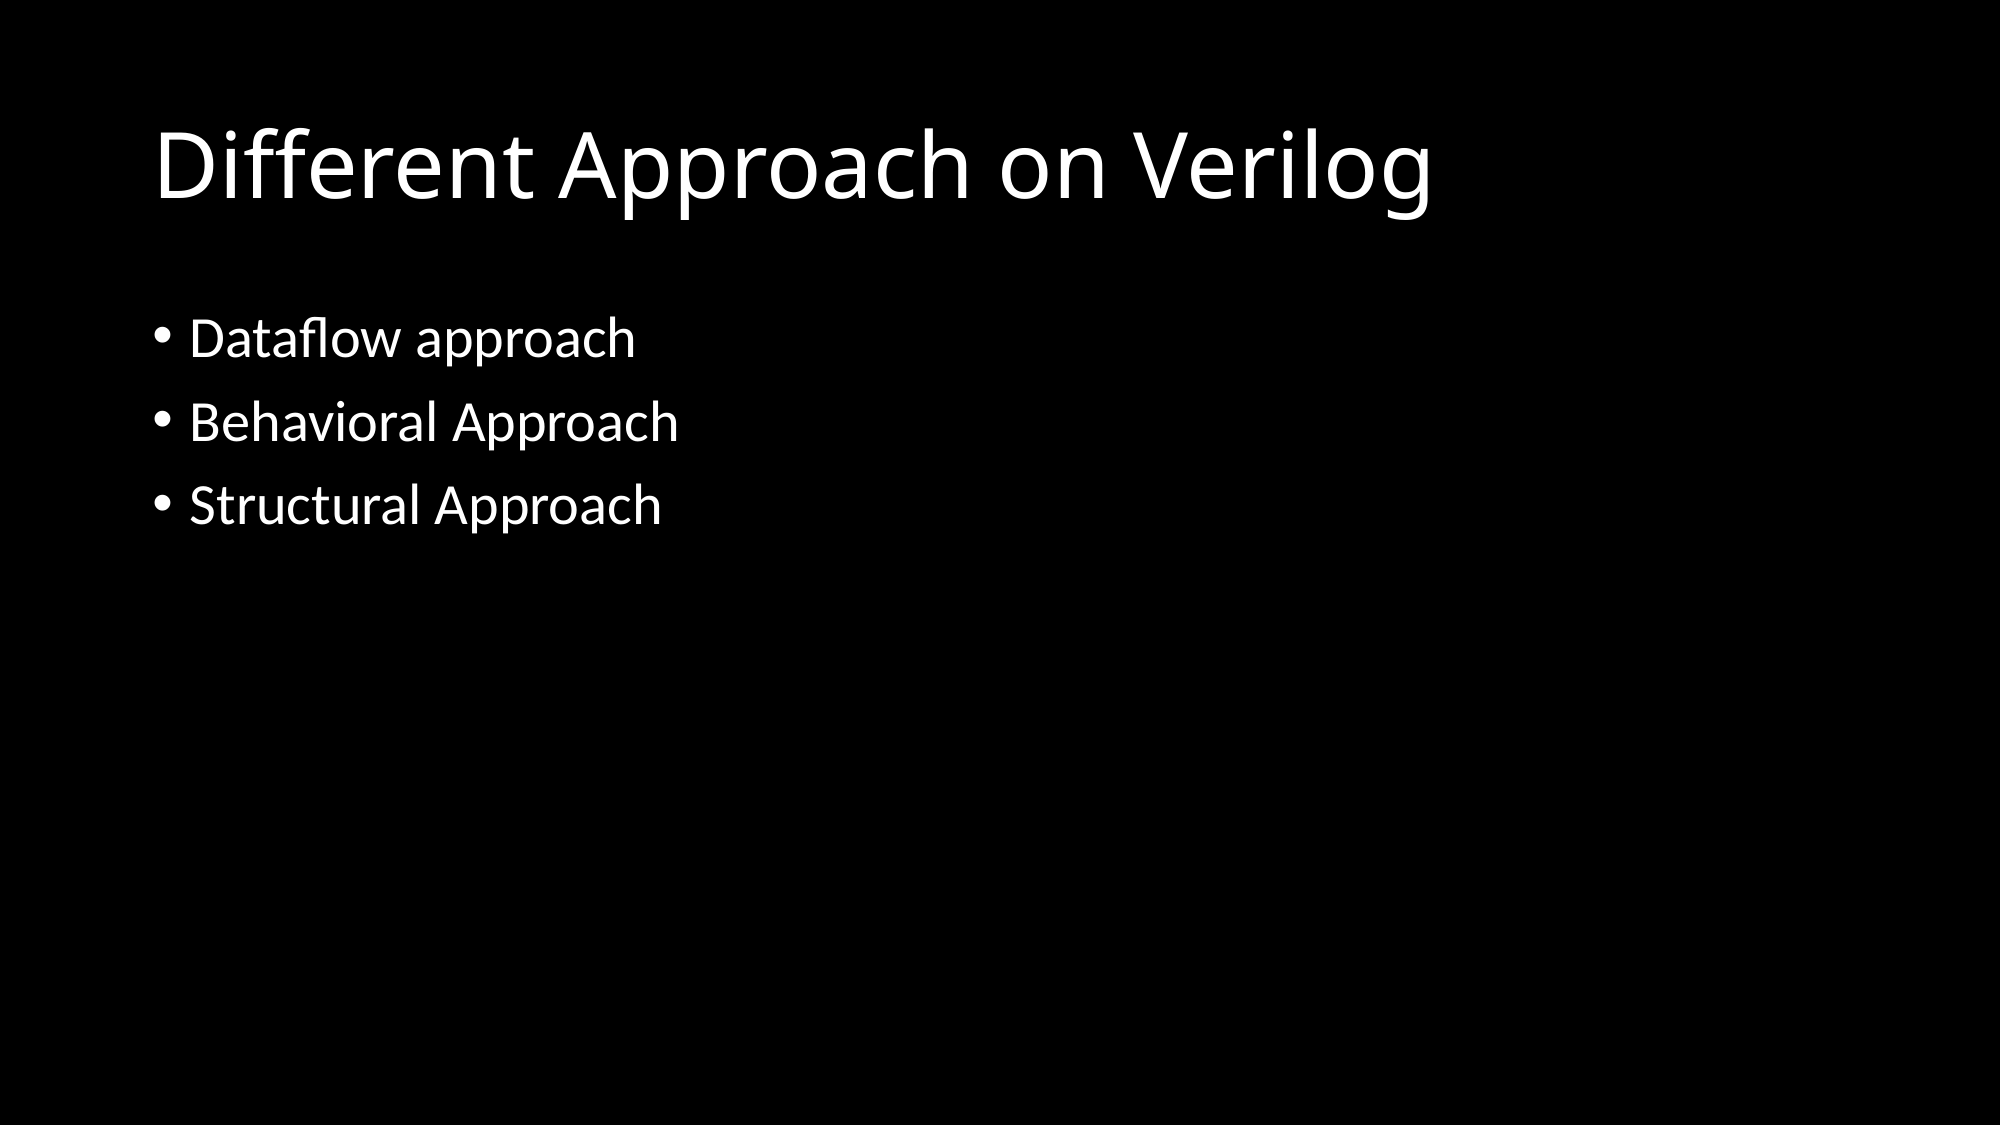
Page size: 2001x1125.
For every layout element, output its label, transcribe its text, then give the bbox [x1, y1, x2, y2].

title Different Approach on Verilog [137, 59, 1863, 278]
list Dataflow approach Behavioral Approach Structural Approach [137, 299, 1863, 1014]
